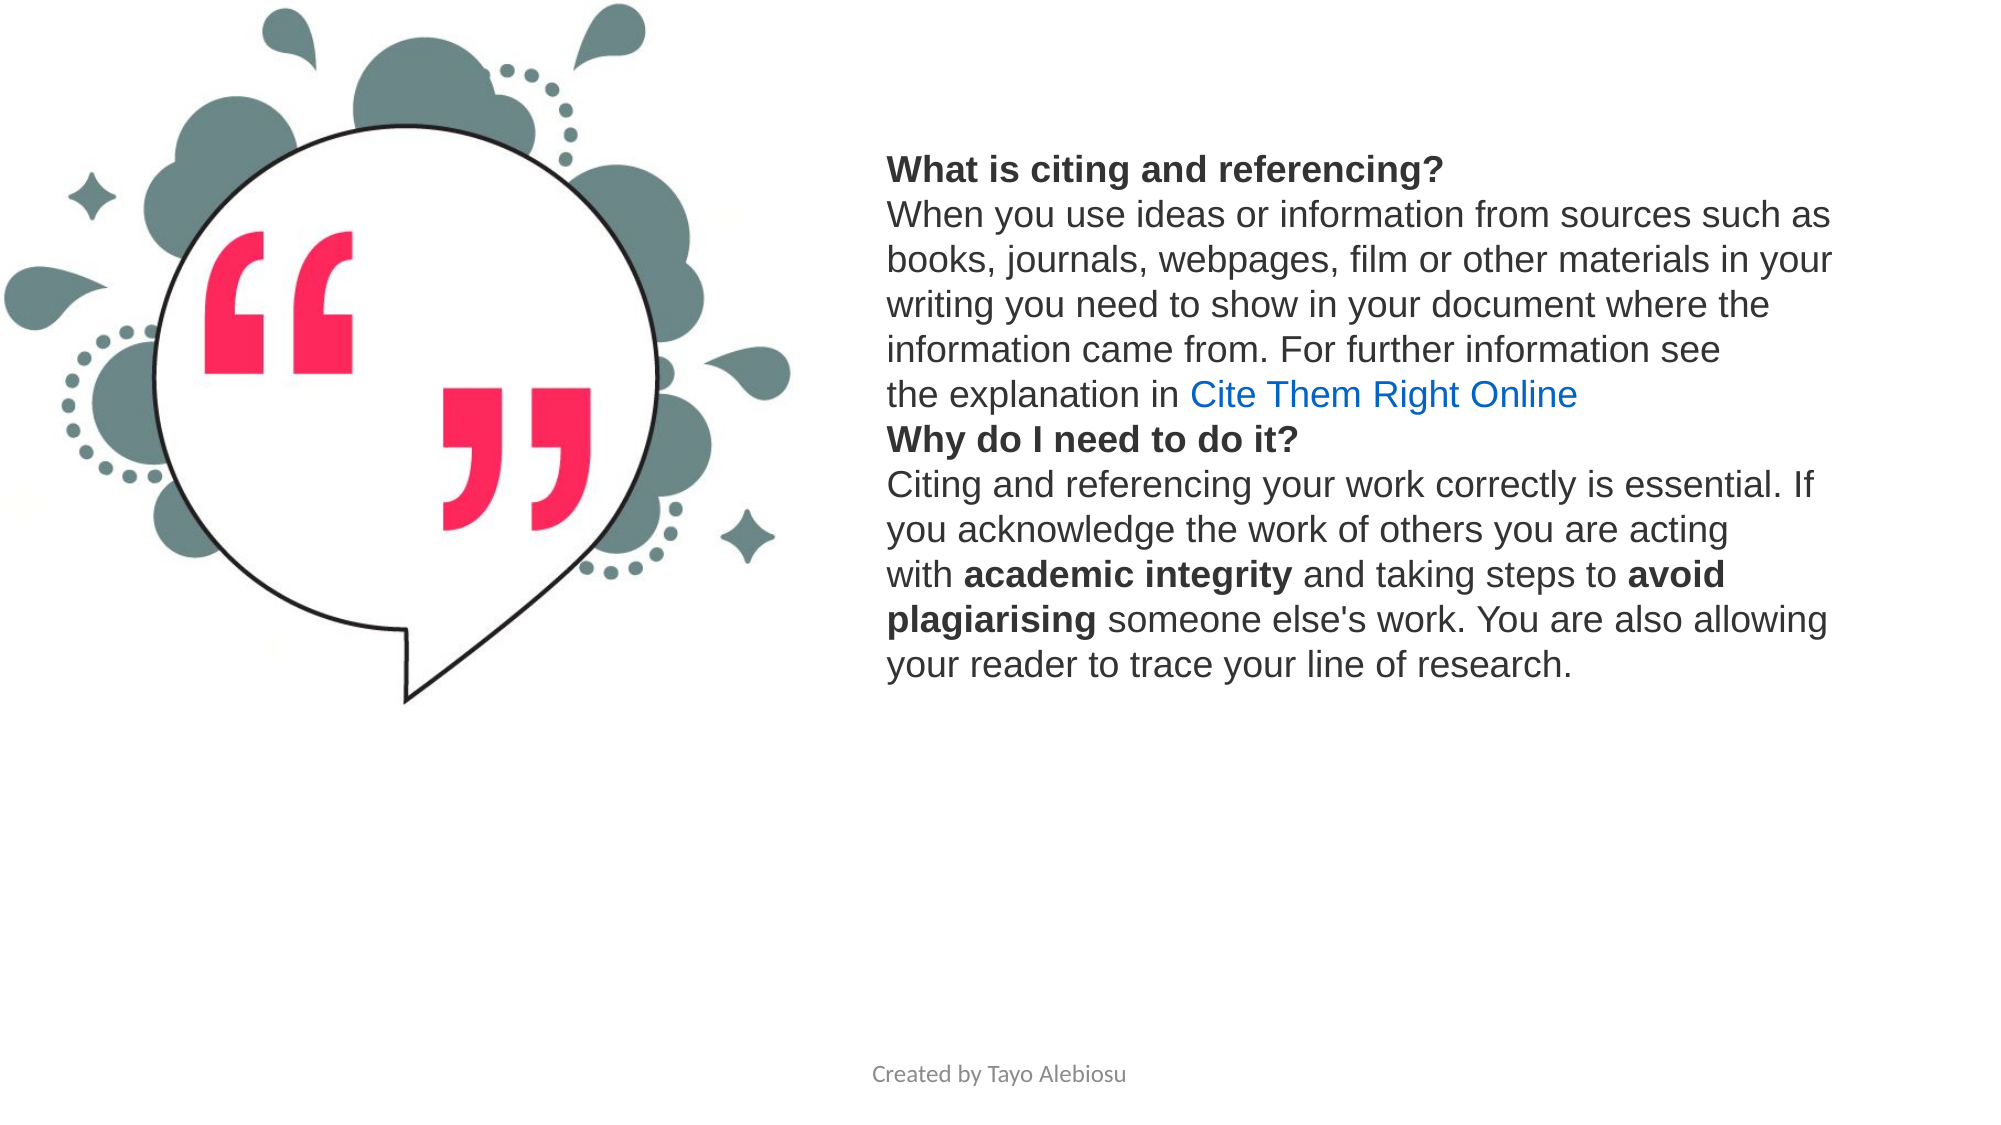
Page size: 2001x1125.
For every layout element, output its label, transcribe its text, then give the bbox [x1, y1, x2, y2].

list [0, 0, 794, 714]
footer Created by Tayo Alebiosu [662, 1042, 1338, 1103]
text_box What is citing and referencing? When you use ideas or information from sources such as books, journals, webpages, film or other materials in your writing you need to show in your document where the information came from. For further information see the explanation in Cite Them Right Online Why do I need to do it? Citing and referencing your work correctly is essential. If you acknowledge the work of others you are acting with academic integrity and taking steps to avoid plagiarising someone else's work. You are also allowing your reader to trace your line of research. [871, 137, 1873, 693]
